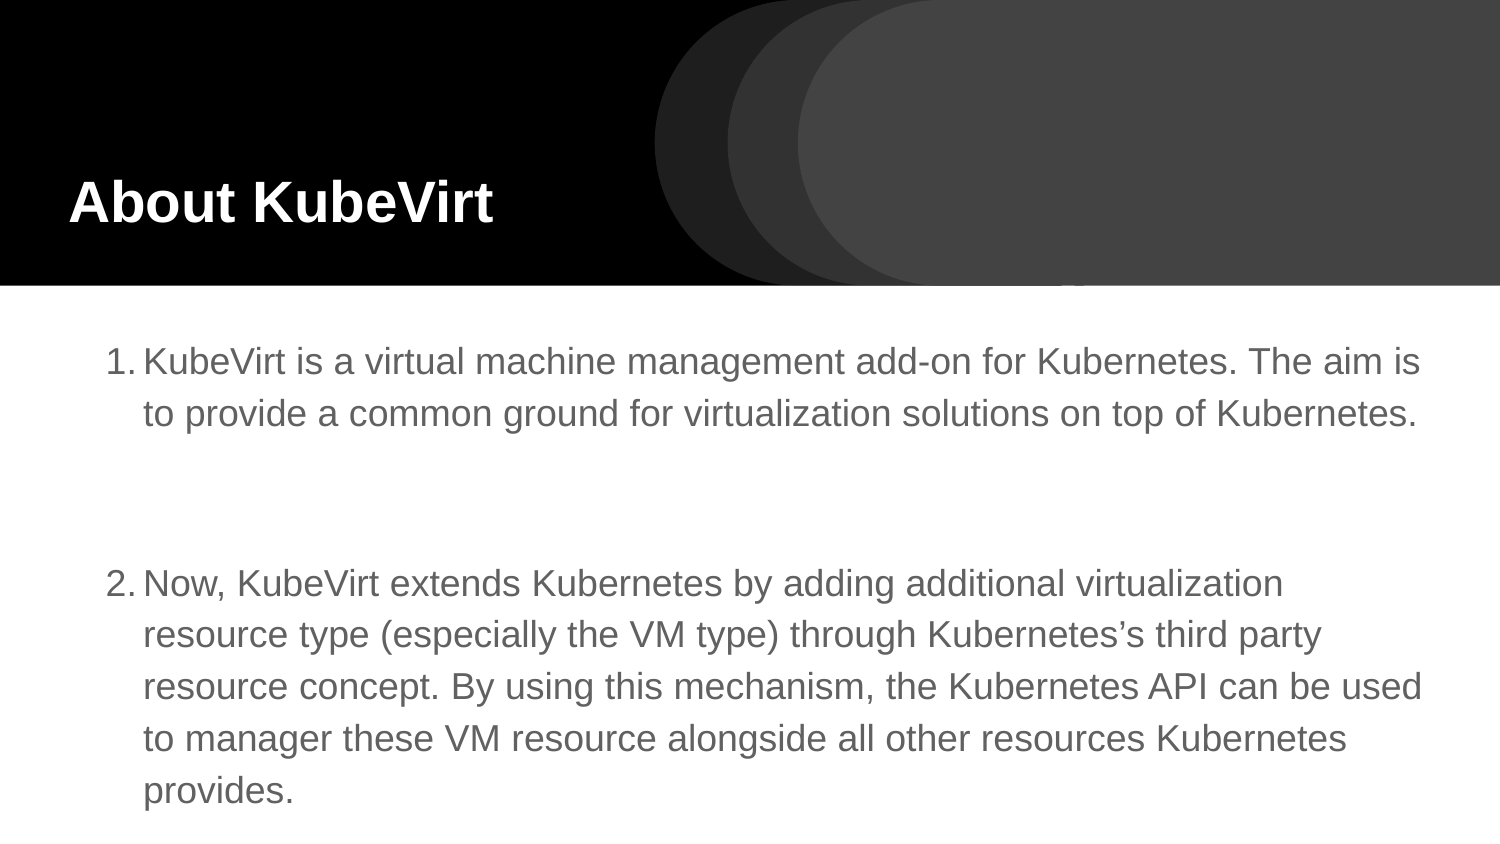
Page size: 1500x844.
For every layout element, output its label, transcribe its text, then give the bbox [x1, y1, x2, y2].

list KubeVirt is a virtual machine management add-on for Kubernetes. The aim is to provide a common ground for virtualization solutions on top of Kubernetes. Now, KubeVirt extends Kubernetes by adding additional virtualization resource type (especially the VM type) through Kubernetes’s third party resource concept. By using this mechanism, the Kubernetes API can be used to manager these VM resource alongside all other resources Kubernetes provides. [53, 315, 1447, 759]
title About KubeVirt [53, 24, 638, 250]
